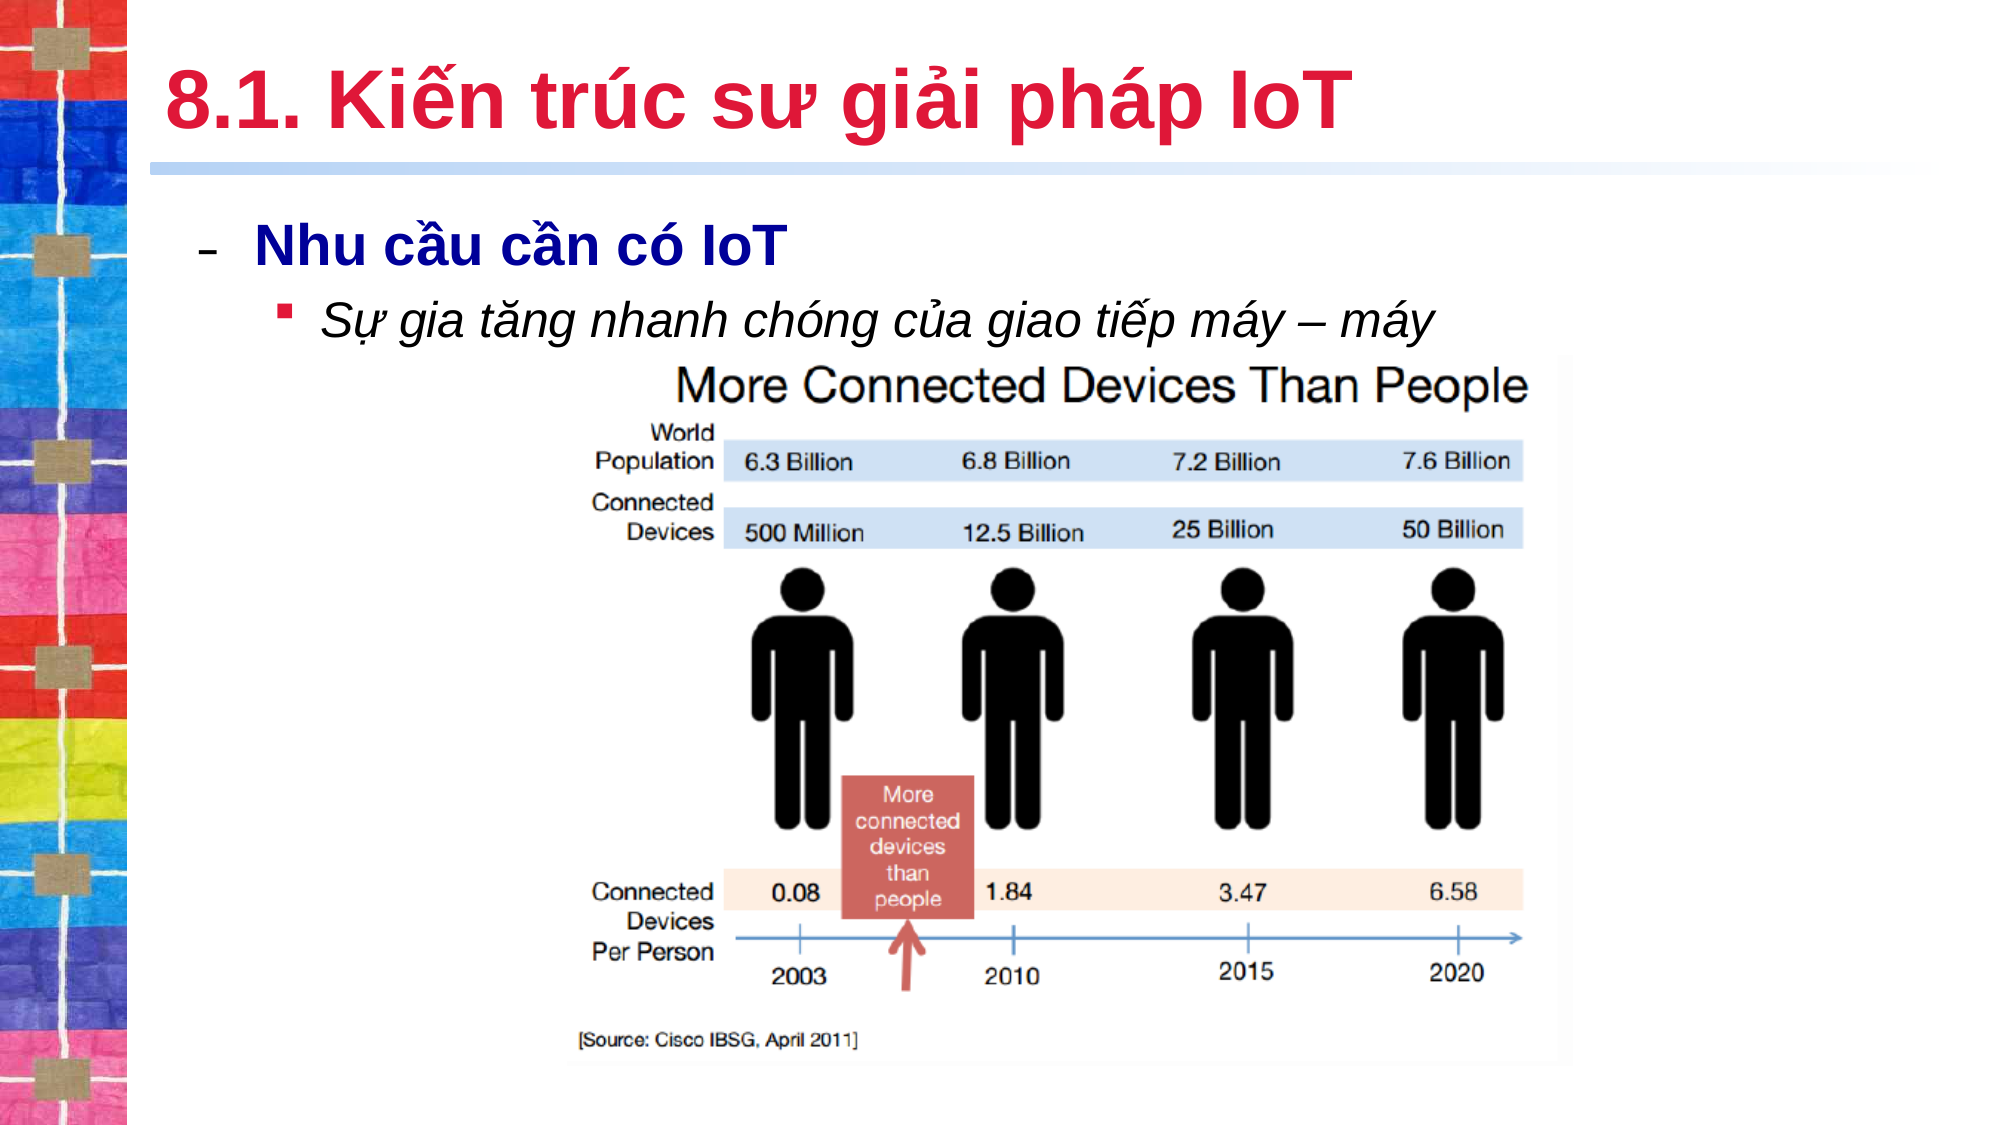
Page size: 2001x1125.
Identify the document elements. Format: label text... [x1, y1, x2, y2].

picture [0, 0, 127, 1125]
picture [567, 355, 1573, 1067]
list Nhu cầu cần có IoT Sự gia tăng nhanh chóng của giao tiếp máy – máy [183, 200, 1917, 1009]
title 8.1. Kiến trúc sư giải pháp IoT [150, 37, 1950, 175]
